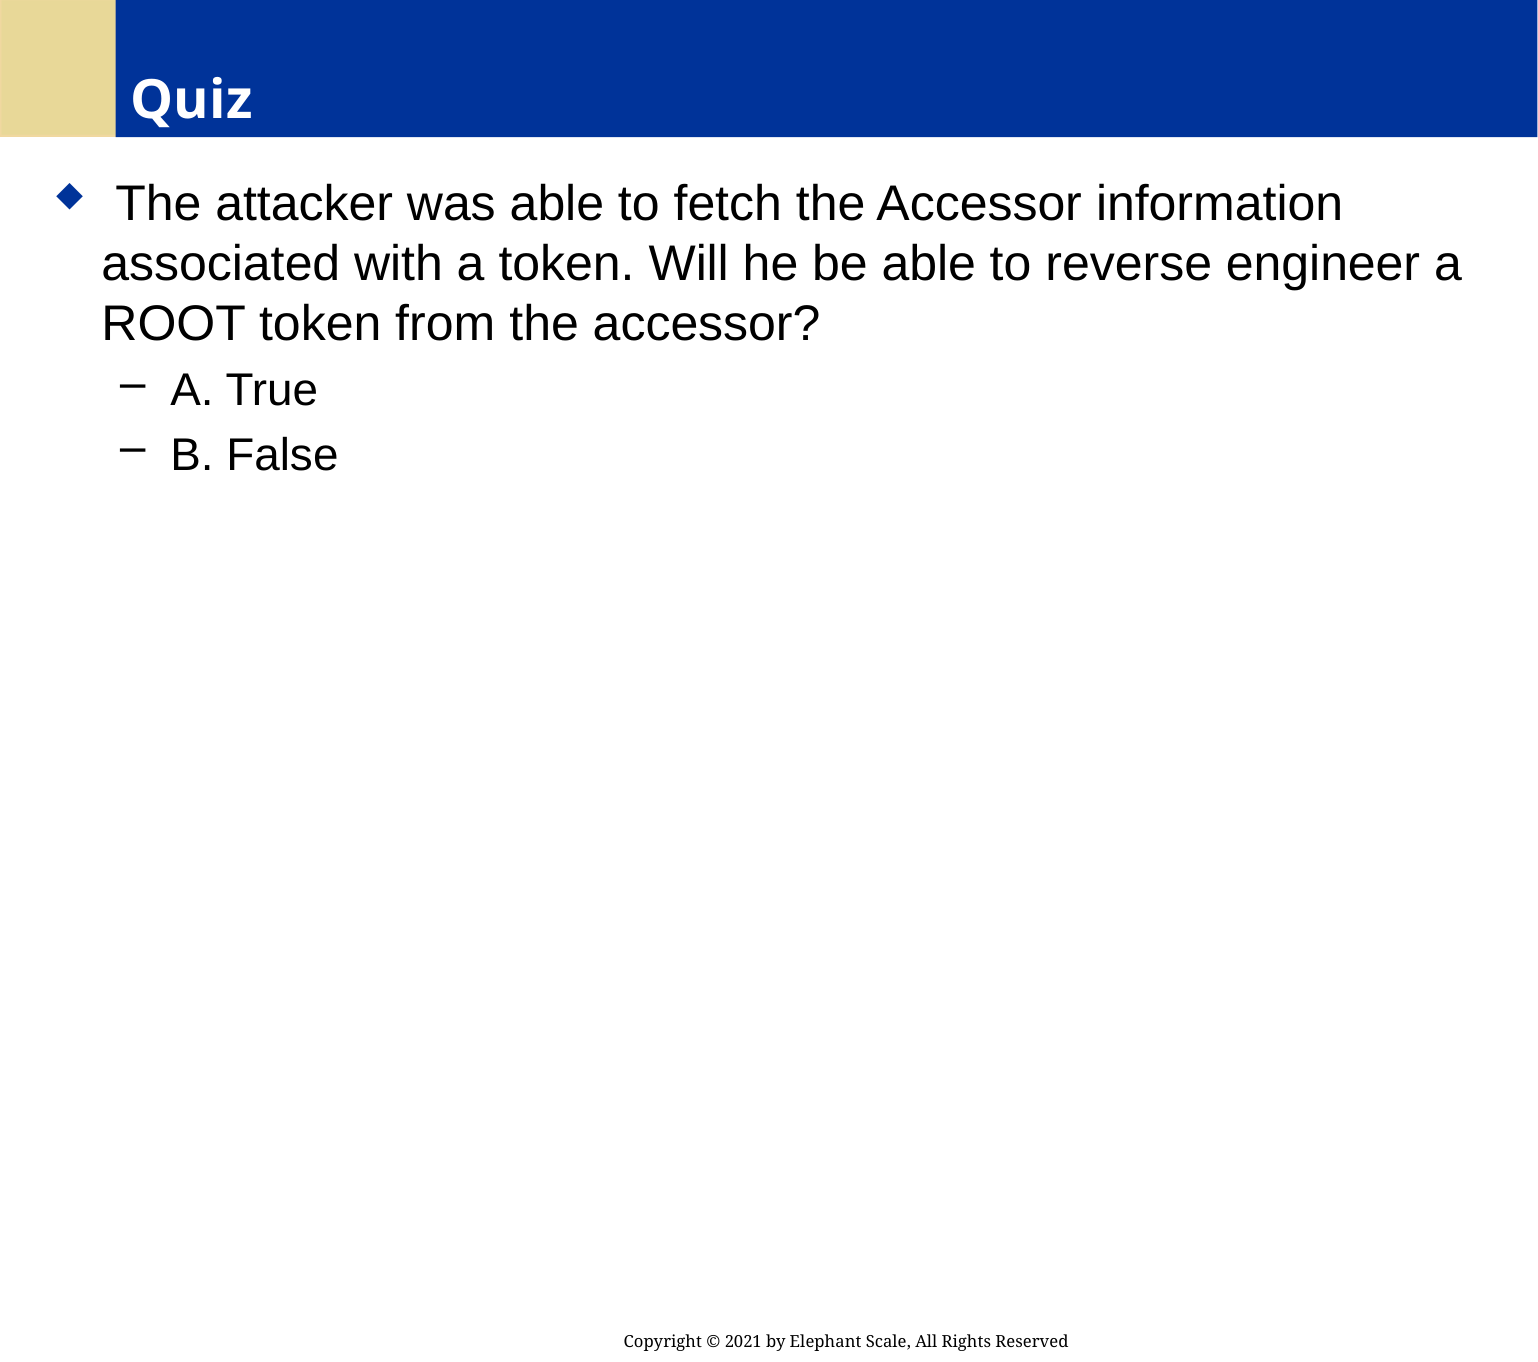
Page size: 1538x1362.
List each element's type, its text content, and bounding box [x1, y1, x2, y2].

picture [0, 0, 115, 137]
title Quiz [115, 0, 1538, 138]
text_box Copyright © 2021 by Elephant Scale, All Rights Reserved [608, 1322, 1085, 1358]
list The attacker was able to fetch the Accessor information associated with a token. Will he be able to reverse engineer a ROOT token from the accessor? A. True B. False [38, 162, 1500, 1284]
